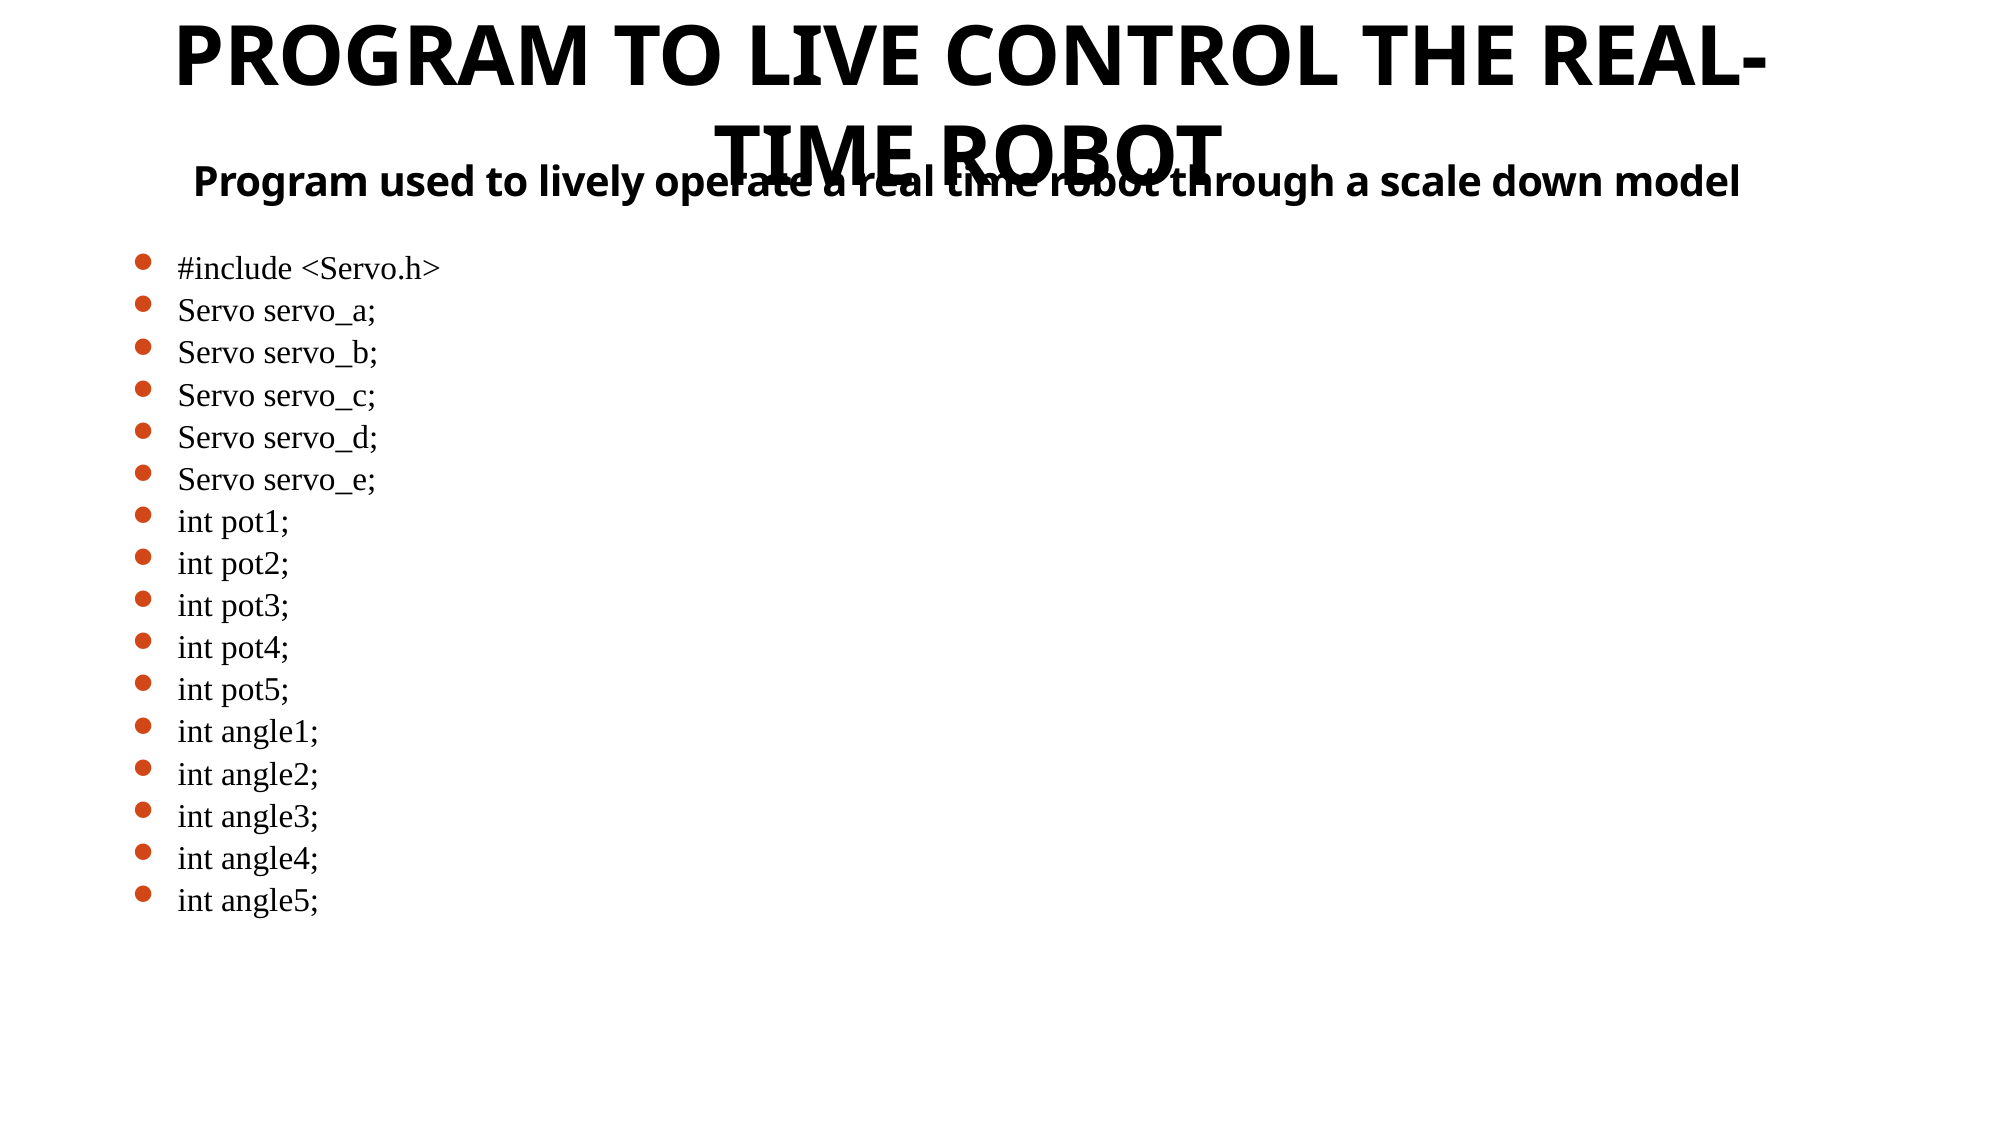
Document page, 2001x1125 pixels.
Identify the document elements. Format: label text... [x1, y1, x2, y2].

title Program used to lively operate a real time robot through a scale down model [82, 83, 1849, 274]
text_box PROGRAM TO LIVE CONTROL THE REAL-TIME ROBOT [85, 0, 1851, 202]
text_box #include <Servo.h> Servo servo_a; Servo servo_b; Servo servo_c; Servo servo_d; Servo servo_e; int pot1; int pot2; int pot3; int pot4; int pot5; int angle1; int angle2; int angle3; int angle4; int angle5; [130, 244, 1806, 960]
